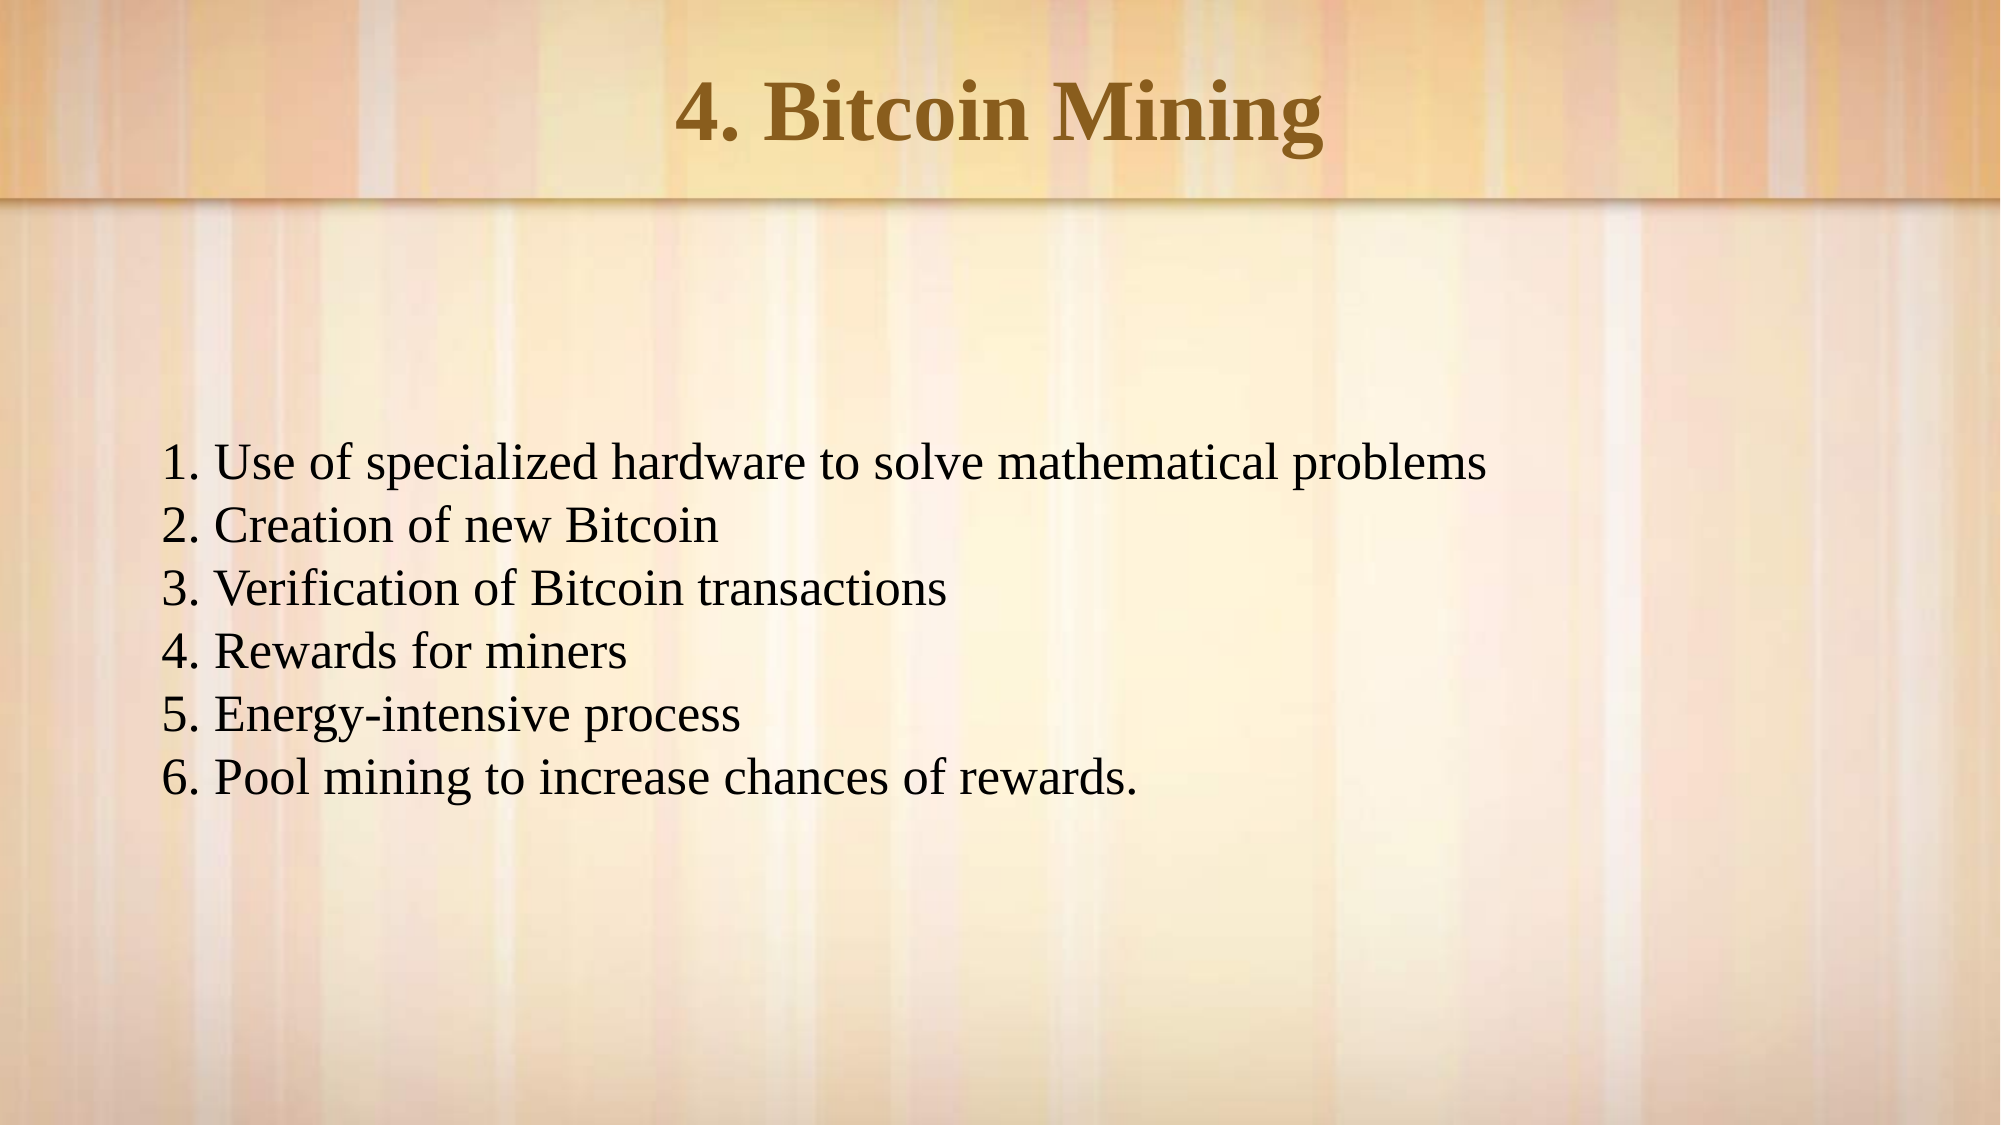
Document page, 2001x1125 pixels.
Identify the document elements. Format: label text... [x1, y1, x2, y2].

title 4. Bitcoin Mining [151, 19, 1849, 192]
text_box 1. Use of specialized hardware to solve mathematical problems 2. Creation of new Bitcoin 3. Verification of Bitcoin transactions 4. Rewards for miners 5. Energy-intensive process 6. Pool mining to increase chances of rewards. [146, 374, 1504, 813]
picture [0, 0, 2001, 1125]
